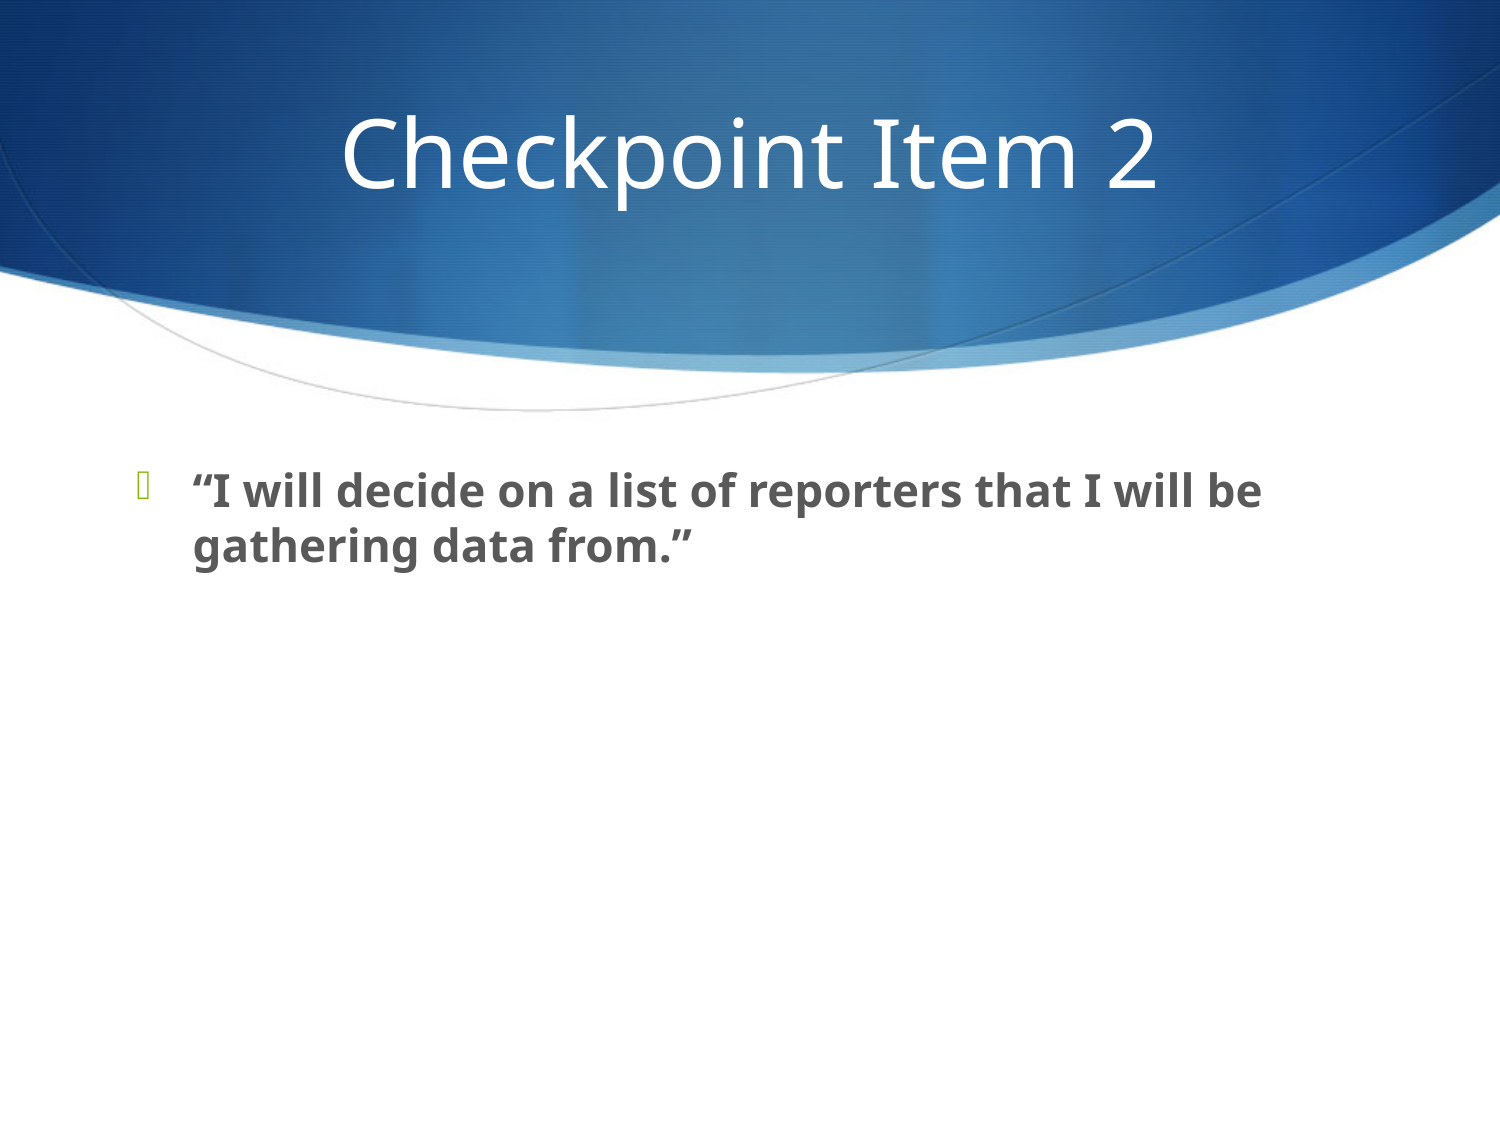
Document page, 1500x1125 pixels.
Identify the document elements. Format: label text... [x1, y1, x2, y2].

title Checkpoint Item 2 [75, 56, 1425, 245]
picture [0, 0, 1500, 1125]
list “I will decide on a list of reporters that I will be gathering data from.” [121, 454, 1379, 991]
